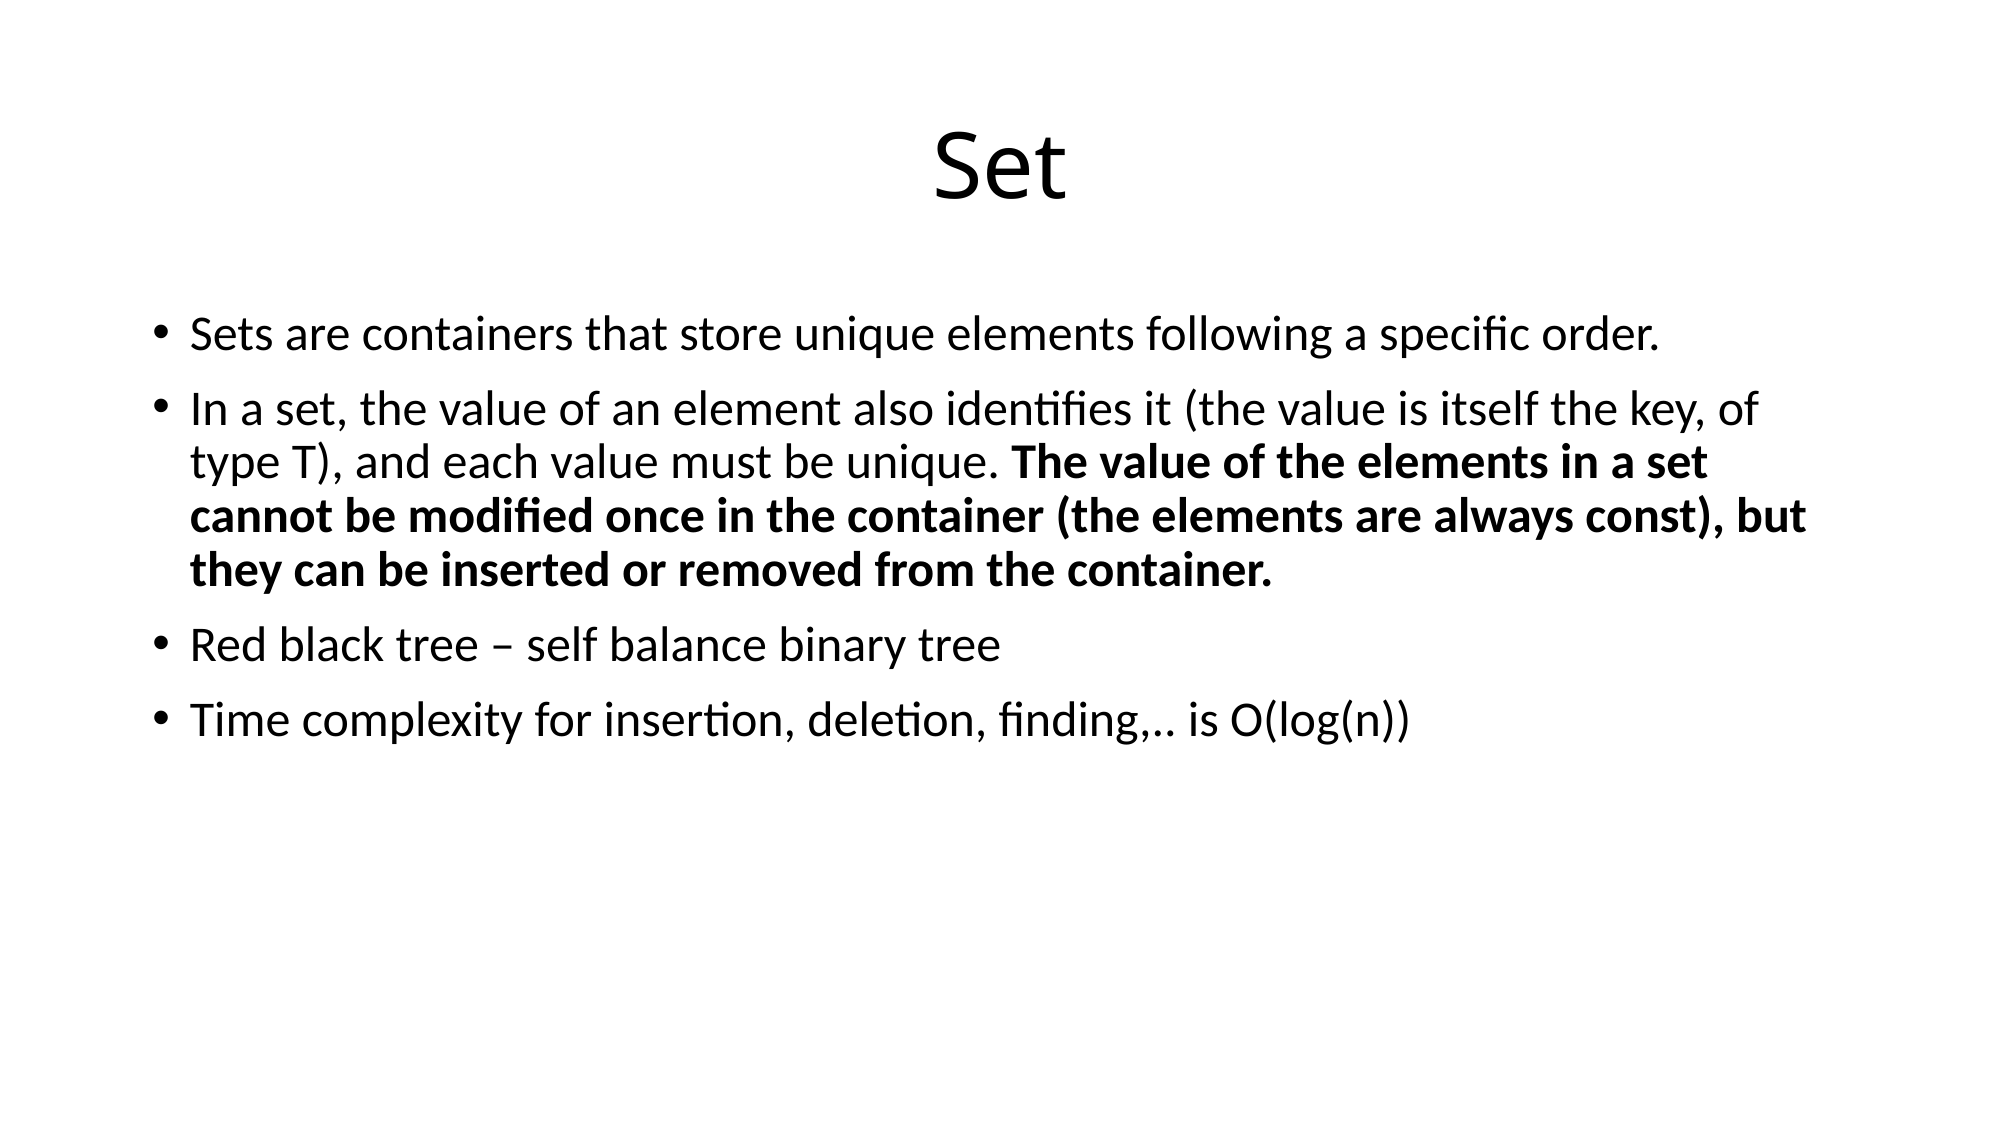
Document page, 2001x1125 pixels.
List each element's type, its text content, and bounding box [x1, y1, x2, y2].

list Sets are containers that store unique elements following a specific order. In a set, the value of an element also identifies it (the value is itself the key, of type T), and each value must be unique. The value of the elements in a set cannot be modified once in the container (the elements are always const), but they can be inserted or removed from the container. Red black tree – self balance binary tree Time complexity for insertion, deletion, finding,.. is O(log(n)) [137, 299, 1863, 1014]
title Set [137, 59, 1863, 278]
